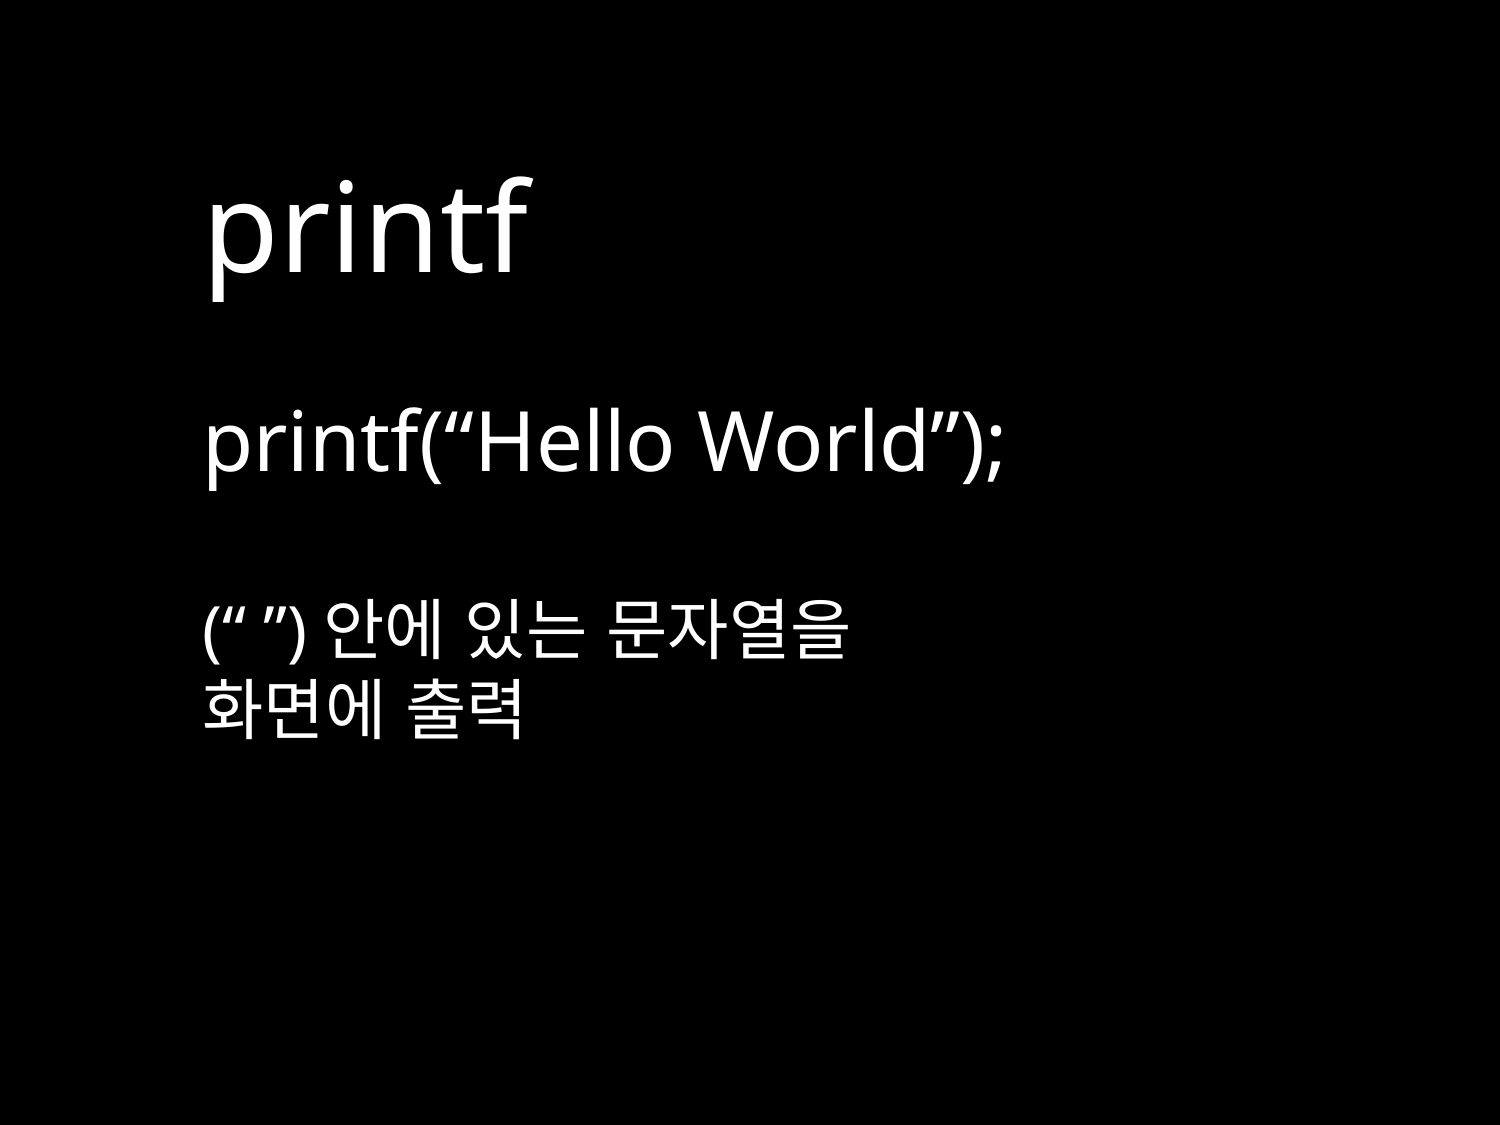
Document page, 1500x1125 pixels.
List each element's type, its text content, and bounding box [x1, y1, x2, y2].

text_box printf printf(“Hello World”); (“ ”)안에 있는 문자열을 화면에 출력 [187, 140, 1243, 756]
